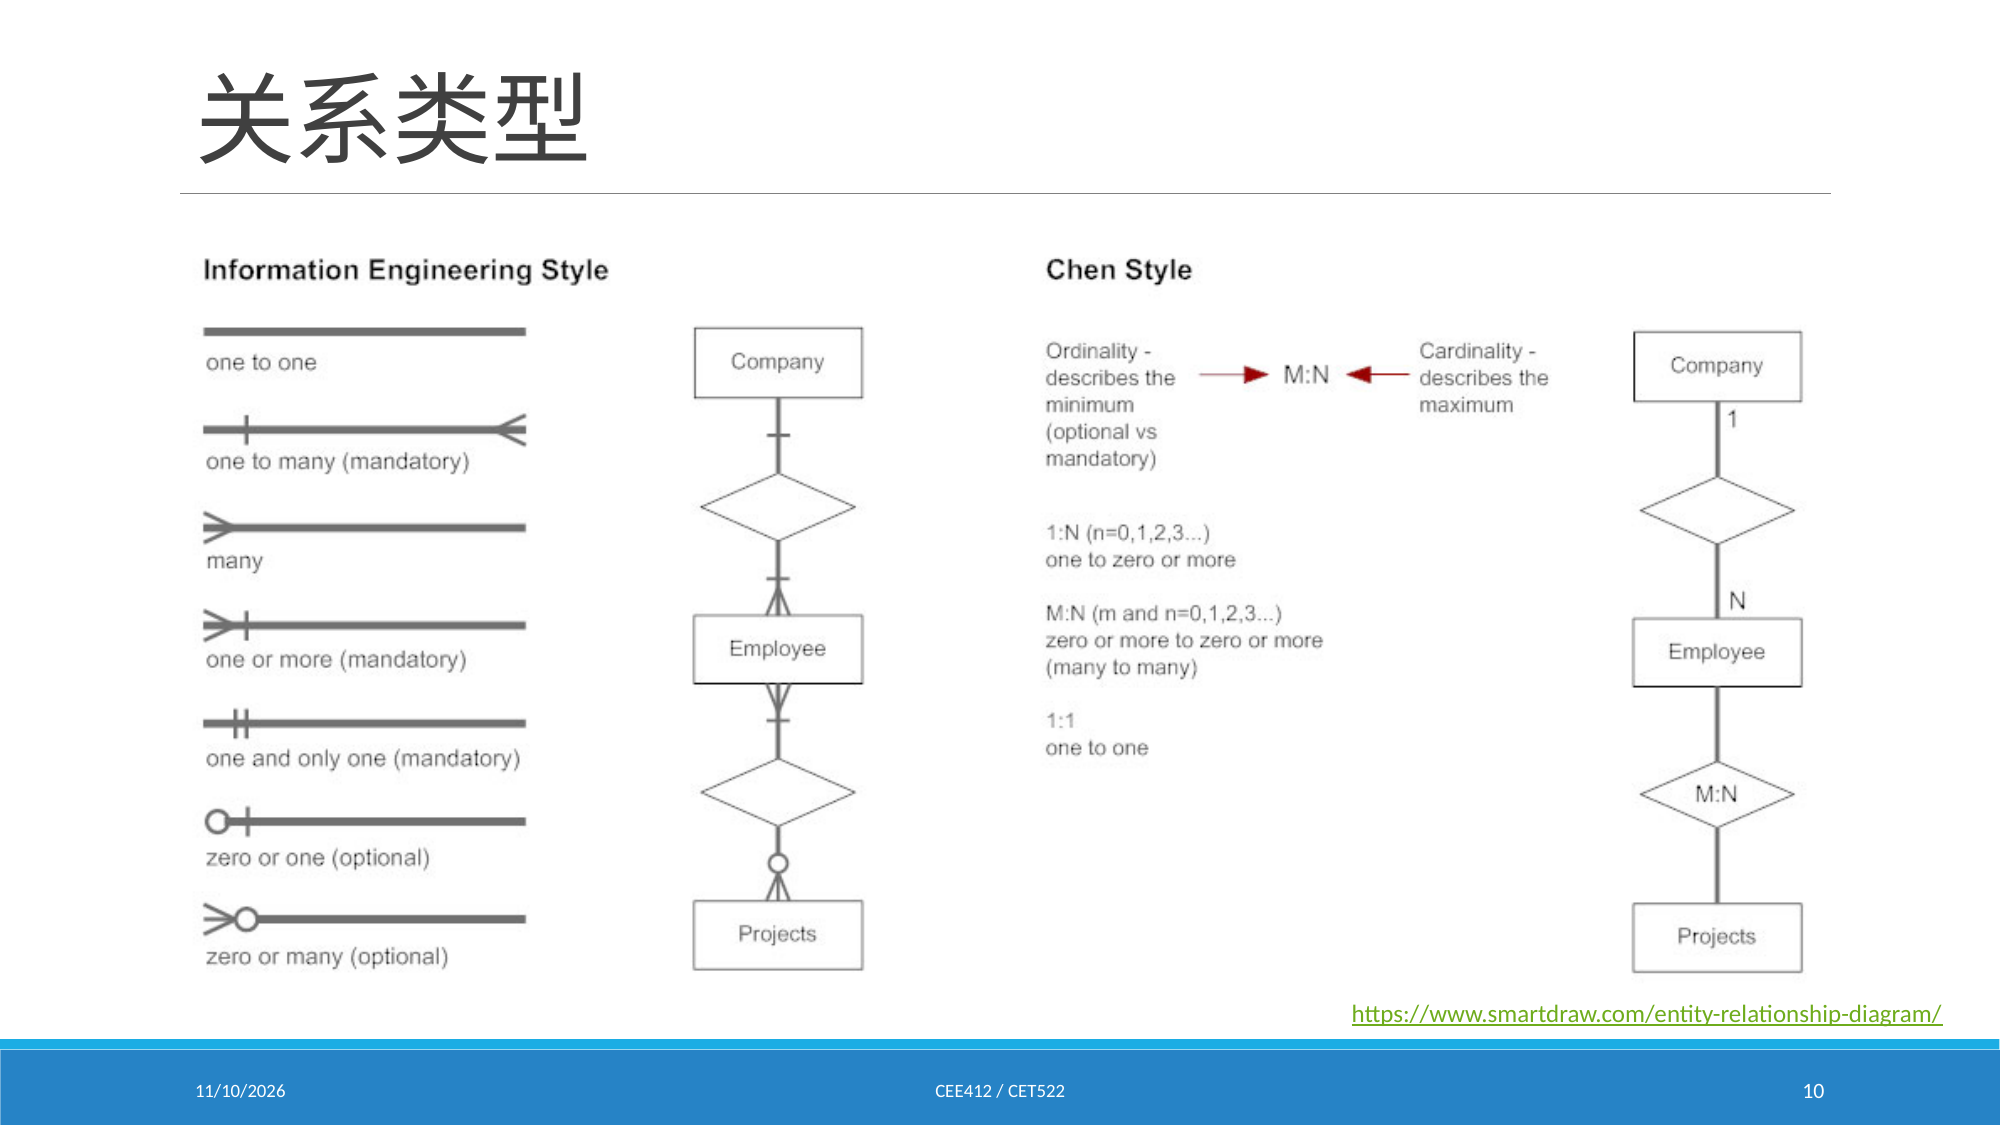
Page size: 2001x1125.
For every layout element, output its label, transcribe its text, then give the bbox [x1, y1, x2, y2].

picture [179, 231, 894, 1013]
slide_number 10 [1624, 1059, 1840, 1120]
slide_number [180, 1059, 586, 1120]
footer CEE412 / CET522 [604, 1059, 1396, 1120]
picture [1027, 230, 1826, 1012]
title 关系类型 [180, 20, 1830, 185]
text_box https://www.smartdraw.com/entity-relationship-diagram/ [1336, 990, 1958, 1035]
